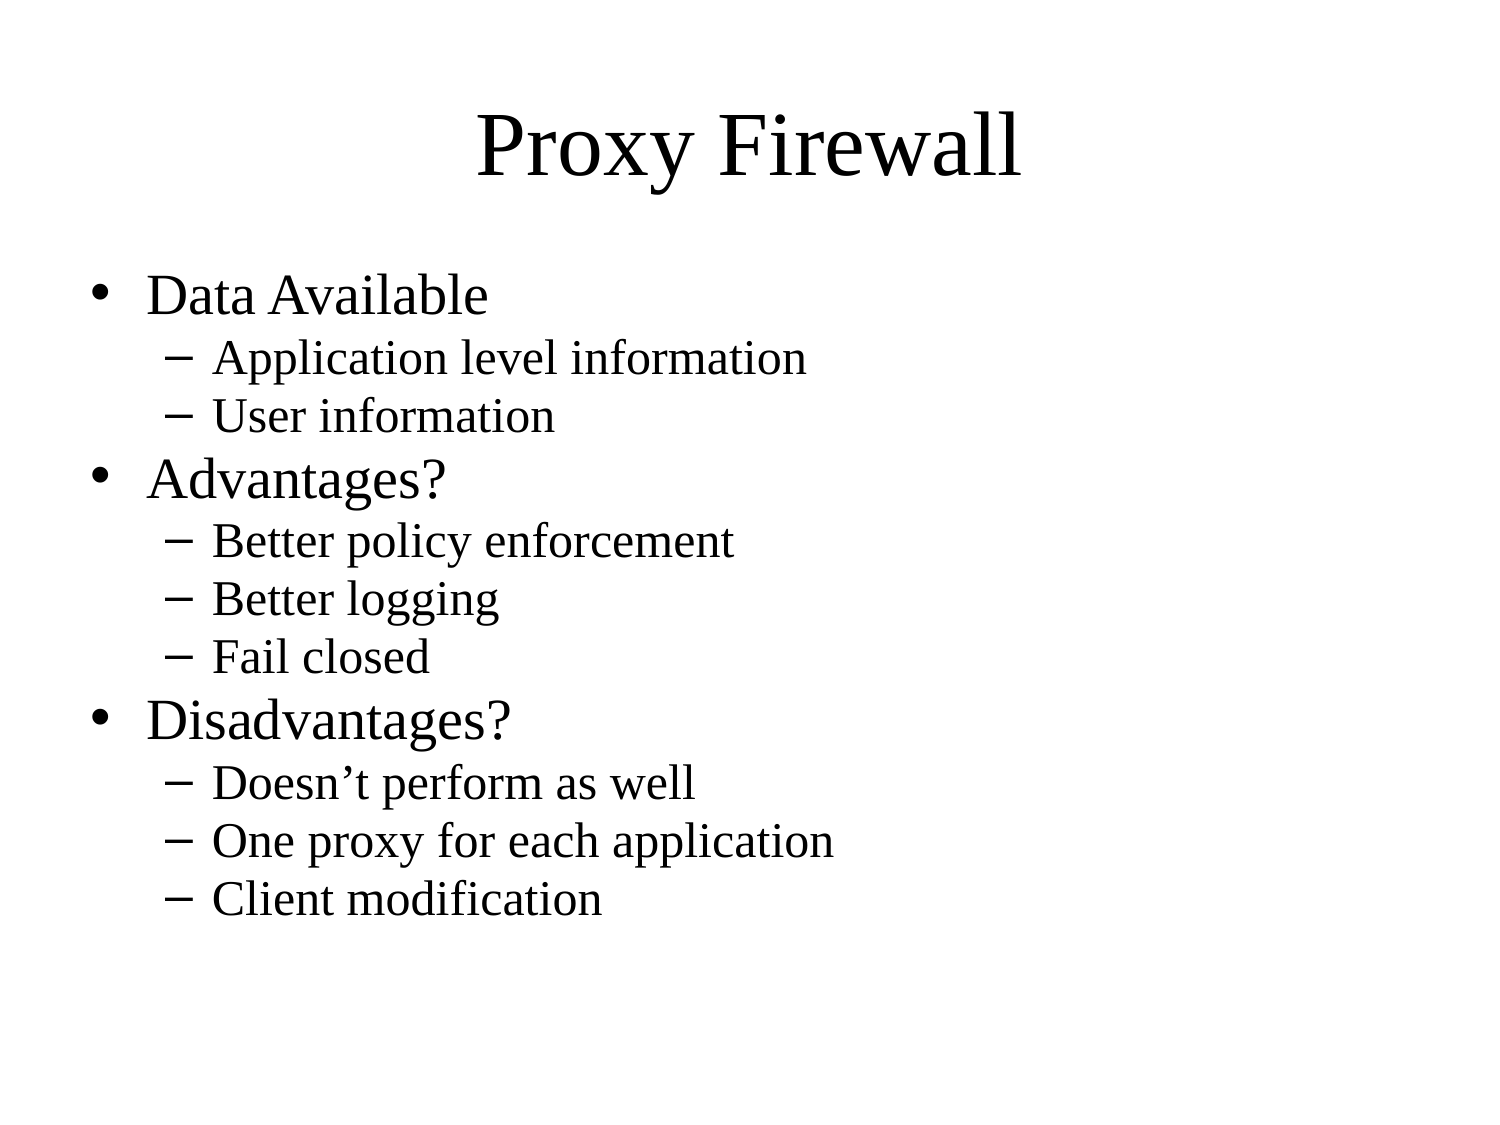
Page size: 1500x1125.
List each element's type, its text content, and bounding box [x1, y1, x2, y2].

title Proxy Firewall [75, 45, 1425, 233]
list Data Available Application level information User information Advantages? Better policy enforcement Better logging Fail closed Disadvantages? Doesn’t perform as well One proxy for each application Client modification [75, 262, 1425, 1005]
